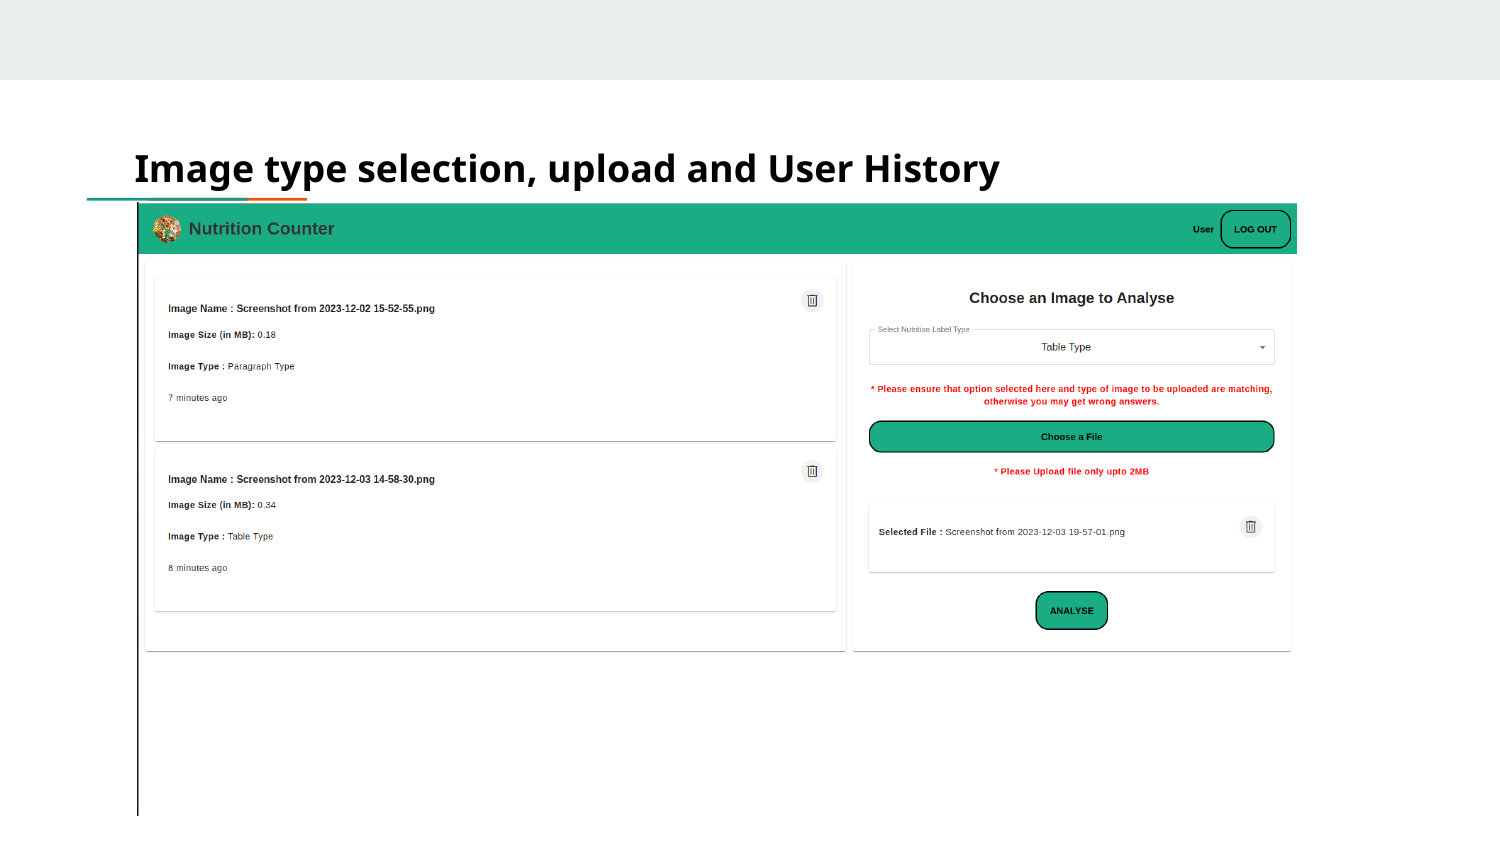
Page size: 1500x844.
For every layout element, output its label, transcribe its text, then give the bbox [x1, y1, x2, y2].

text_box Image type selection, upload and User History [119, 123, 1048, 238]
picture [136, 202, 1298, 816]
